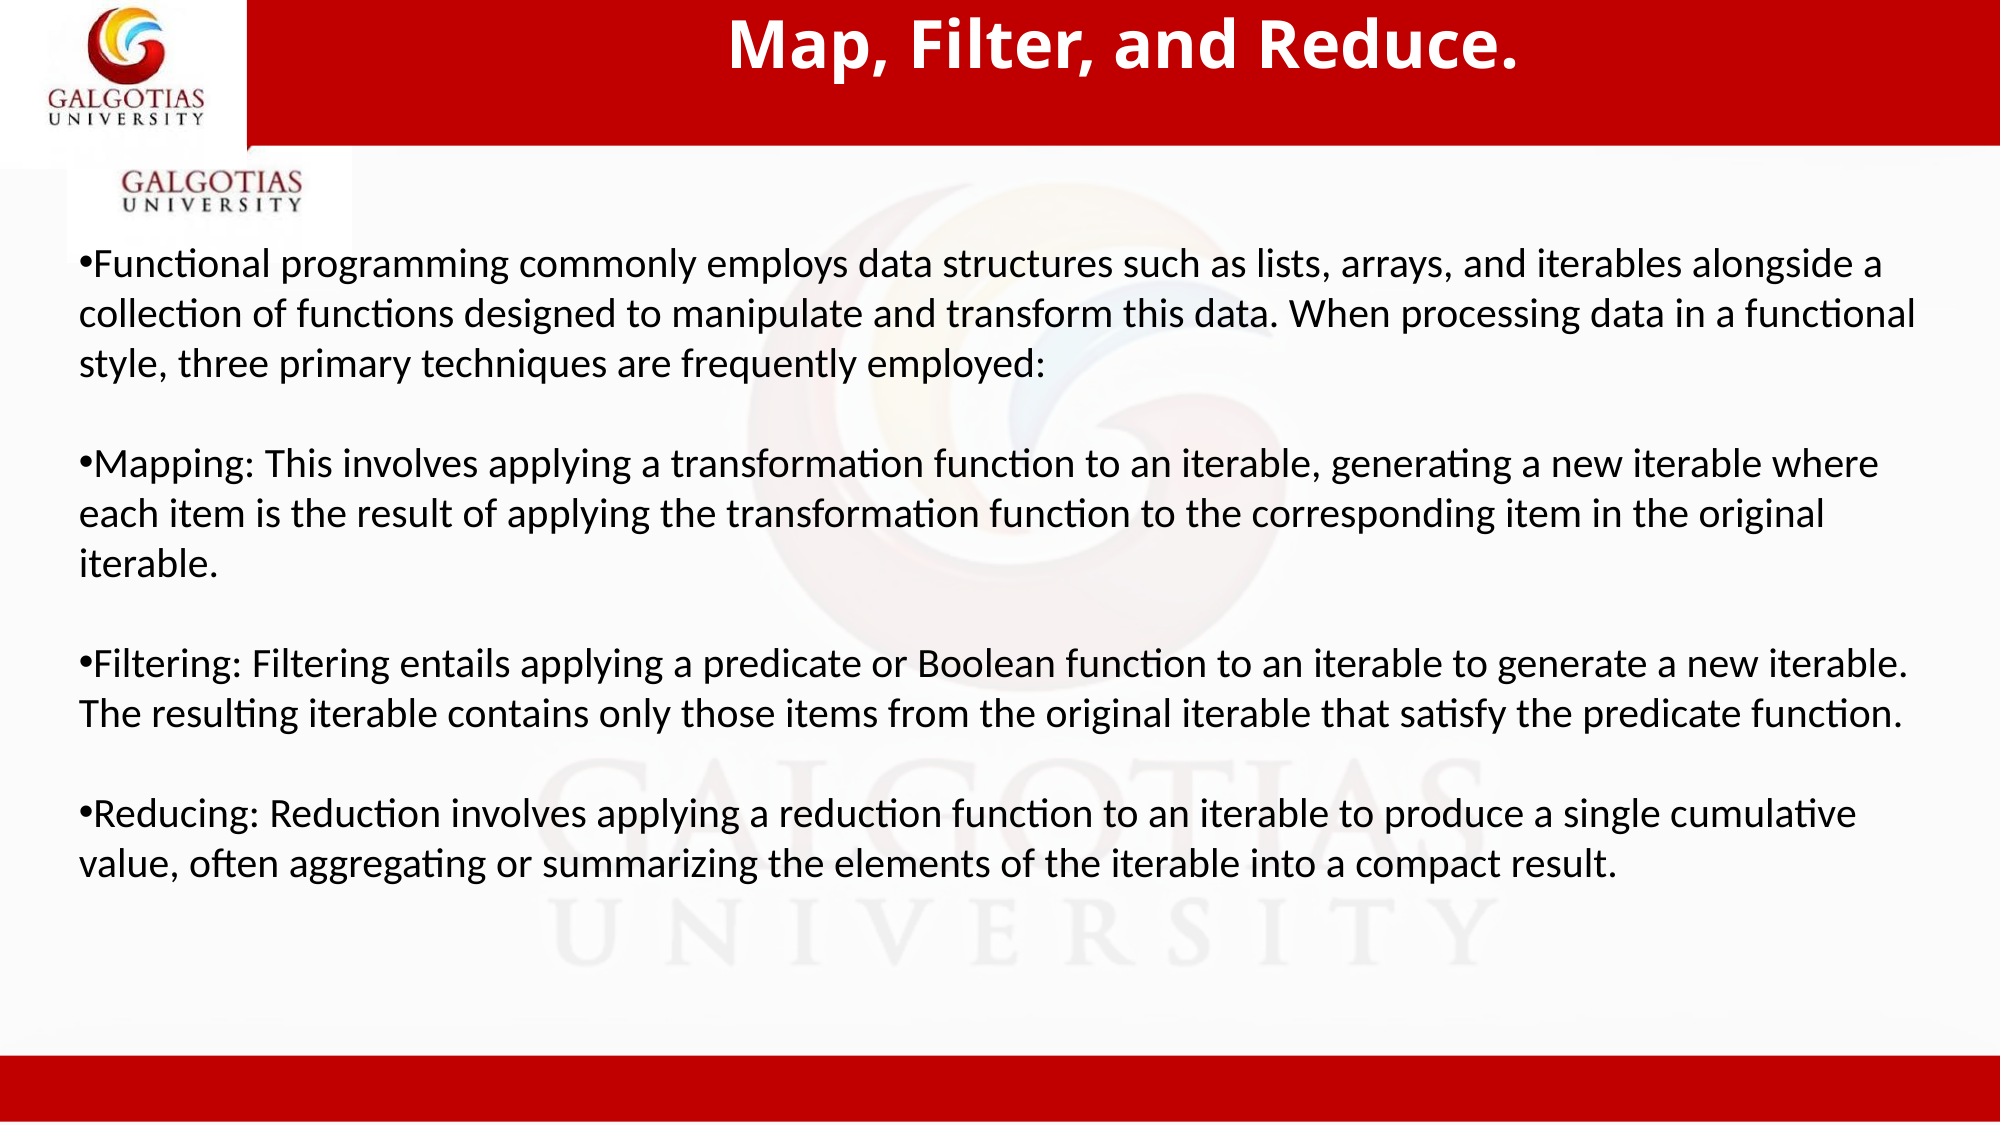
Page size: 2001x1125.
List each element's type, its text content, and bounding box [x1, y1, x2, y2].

text_box Map, Filter, and Reduce. [247, 0, 2000, 146]
text_box Functional programming commonly employs data structures such as lists, arrays, and iterables alongside a collection of functions designed to manipulate and transform this data. When processing data in a functional style, three primary techniques are frequently employed: Mapping: This involves applying a transformation function to an iterable, generating a new iterable where each item is the result of applying the transformation function to the corresponding item in the original iterable. Filtering: Filtering entails applying a predicate or Boolean function to an iterable to generate a new iterable. The resulting iterable contains only those items from the original iterable that satisfy the predicate function. Reducing: Reduction involves applying a reduction function to an iterable to produce a single cumulative value, often aggregating or summarizing the elements of the iterable into a compact result. [64, 228, 1936, 944]
picture [0, 0, 352, 228]
text_box [0, 1055, 2000, 1122]
